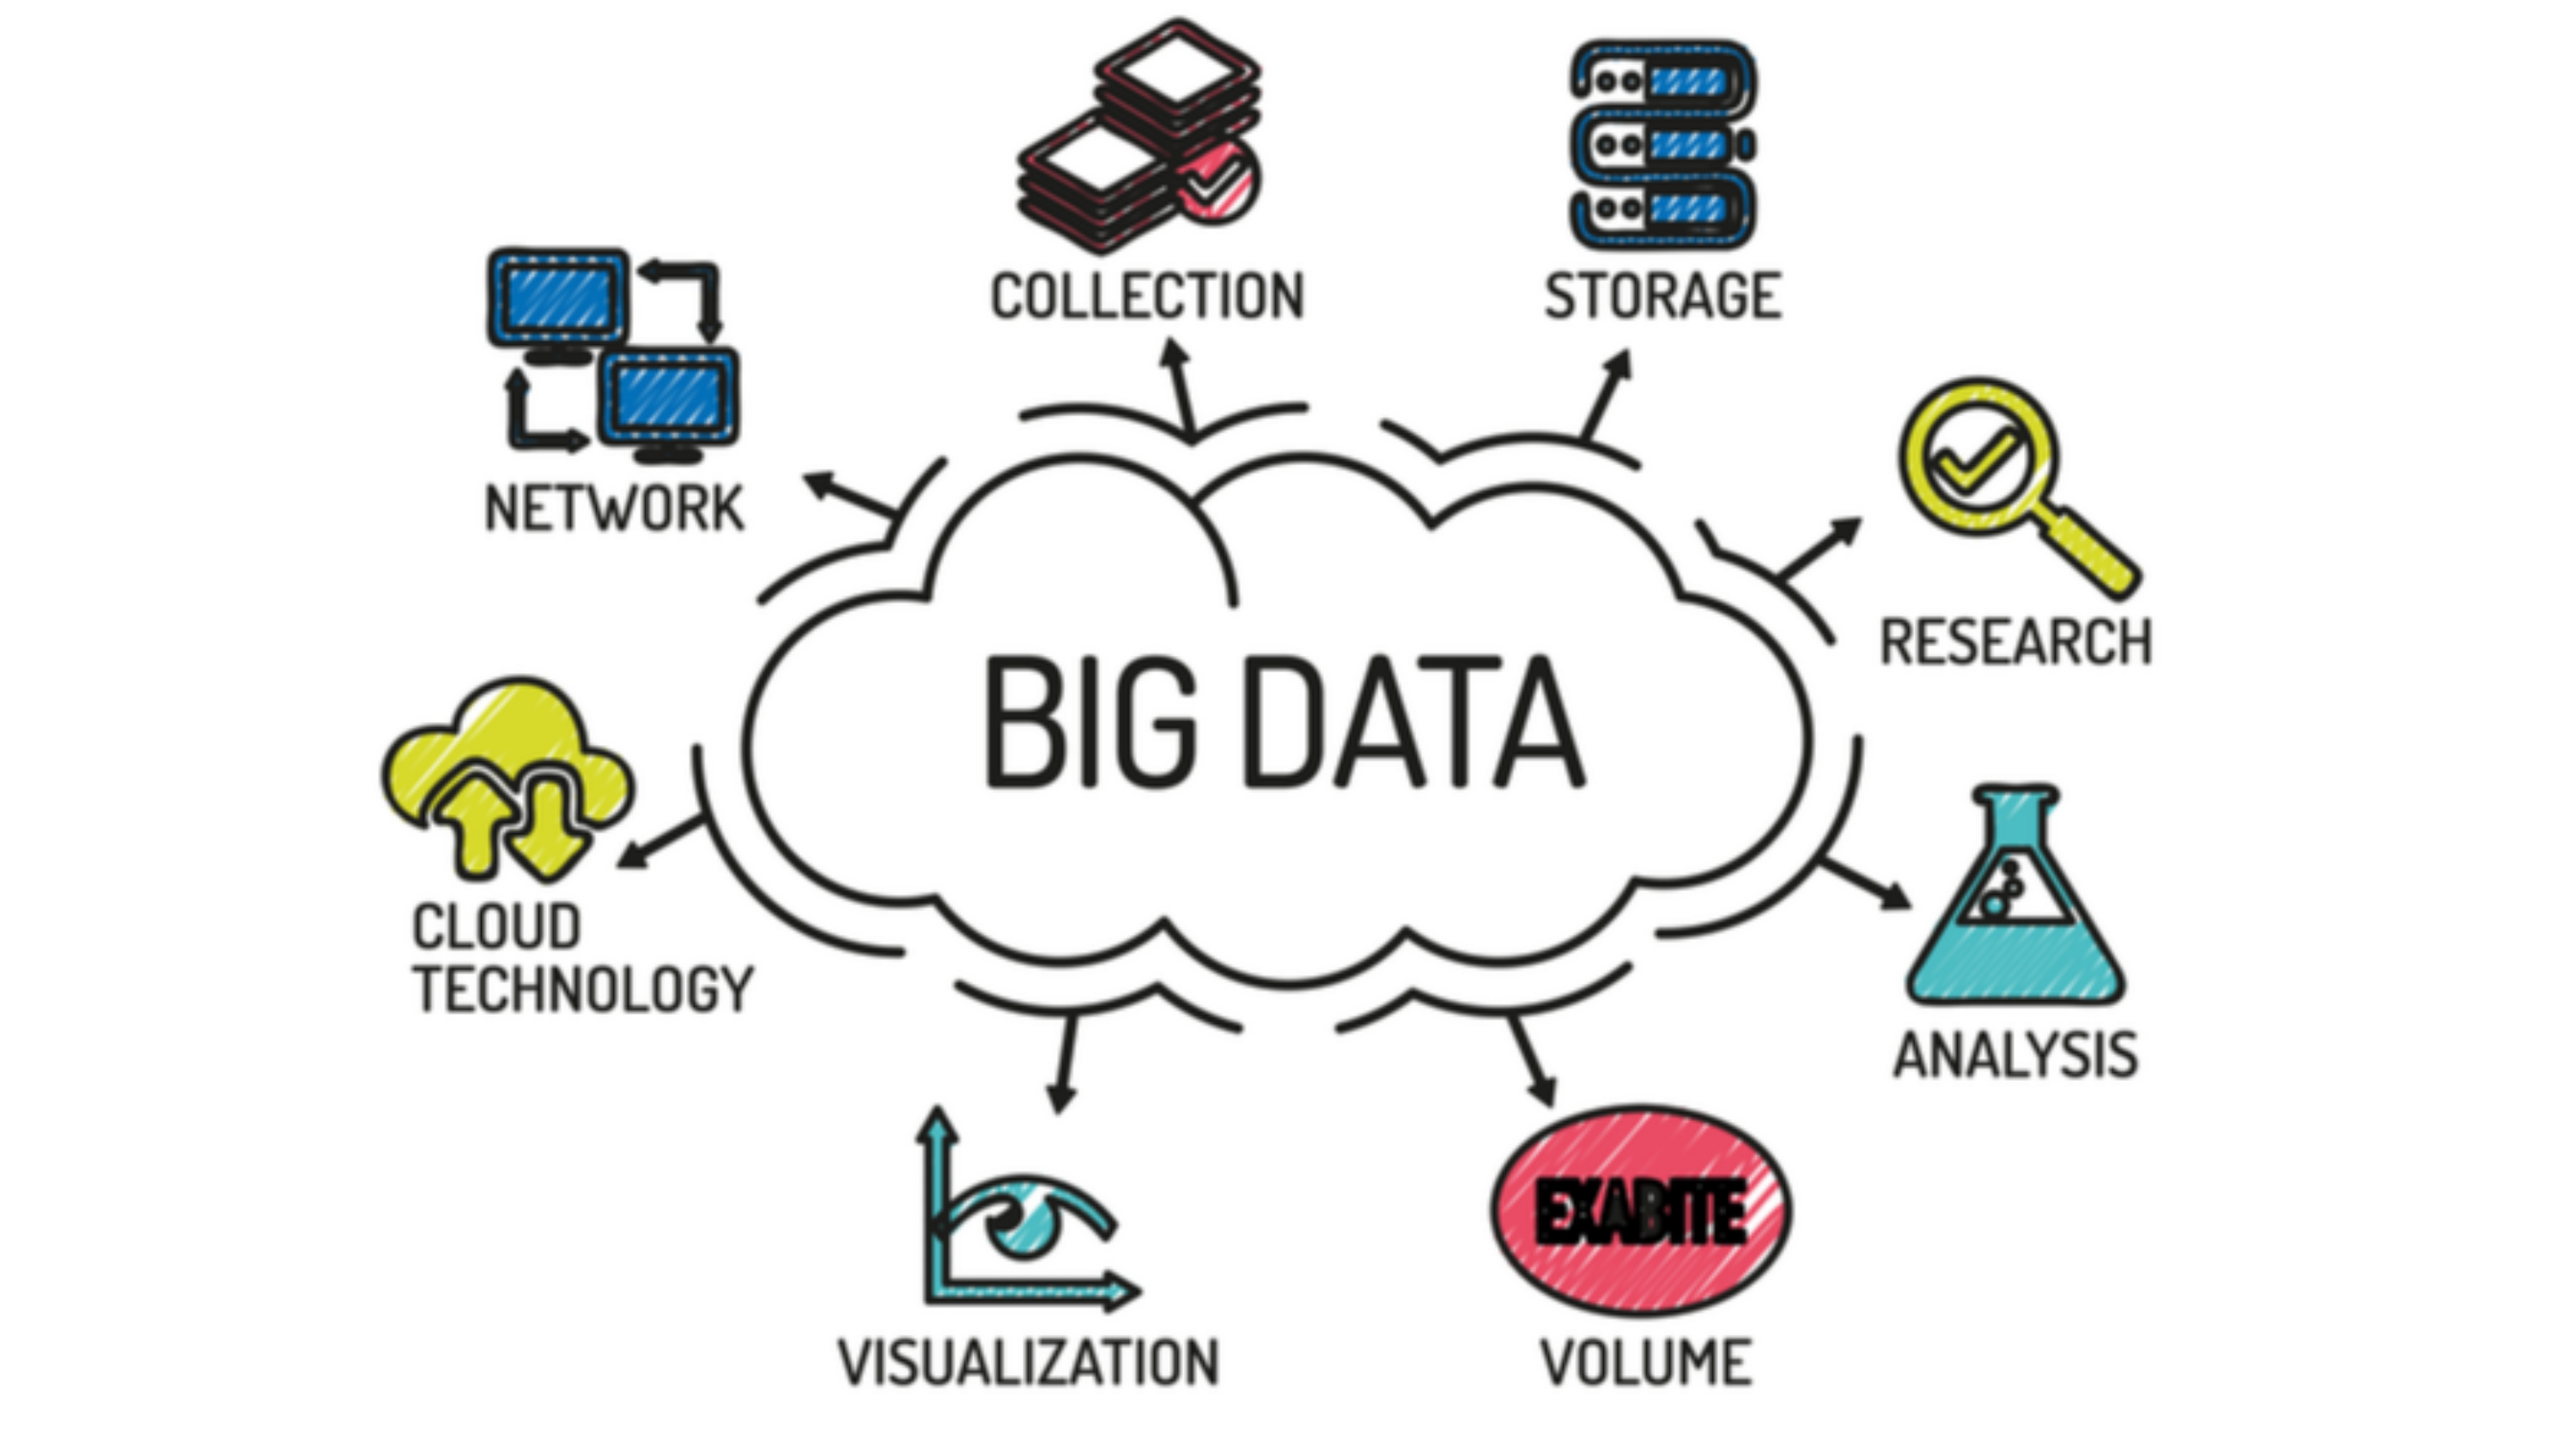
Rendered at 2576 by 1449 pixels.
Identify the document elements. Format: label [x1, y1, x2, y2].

text_box [95, 0, 2432, 1449]
